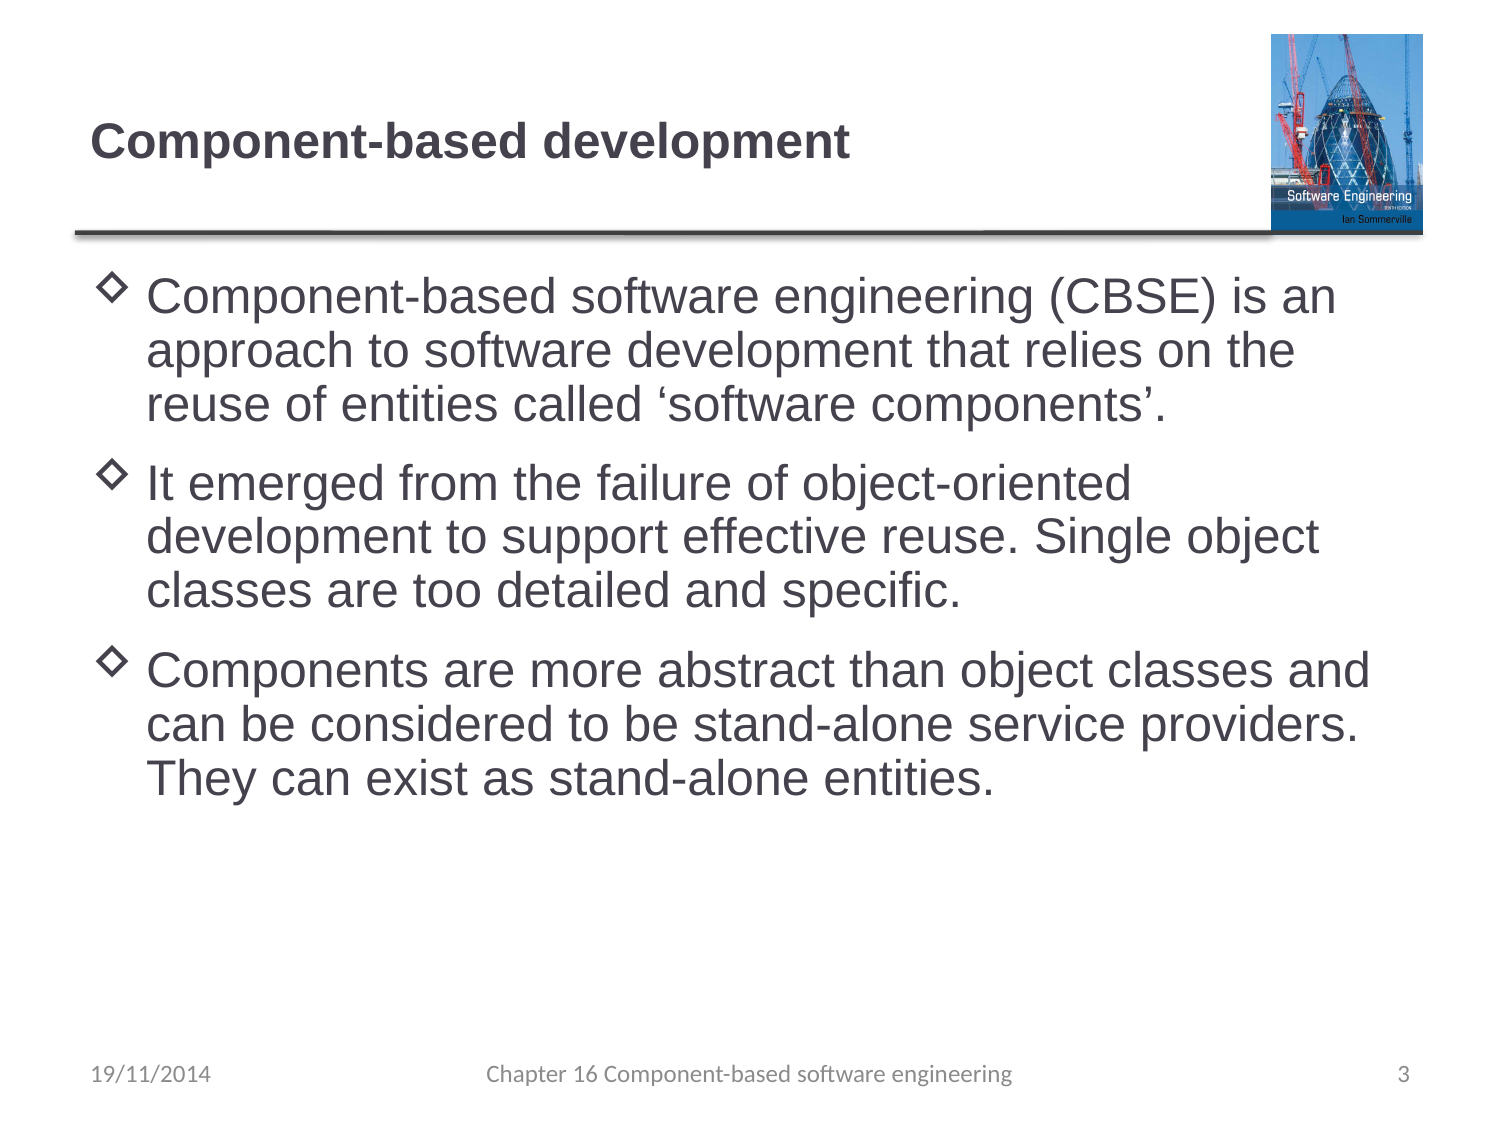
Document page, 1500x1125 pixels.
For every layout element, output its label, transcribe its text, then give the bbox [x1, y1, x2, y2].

list Component-based software engineering (CBSE) is an approach to software development that relies on the reuse of entities called ‘software components’. It emerged from the failure of object-oriented development to support effective reuse. Single object classes are too detailed and specific. Components are more abstract than object classes and can be considered to be stand-alone service providers. They can exist as stand-alone entities. [75, 262, 1425, 1005]
picture [1271, 34, 1423, 230]
slide_number 3 [1074, 1042, 1425, 1103]
title Component-based development [74, 44, 1272, 233]
footer Chapter 16 Component-based software engineering [425, 1042, 1074, 1103]
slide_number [75, 1042, 425, 1103]
